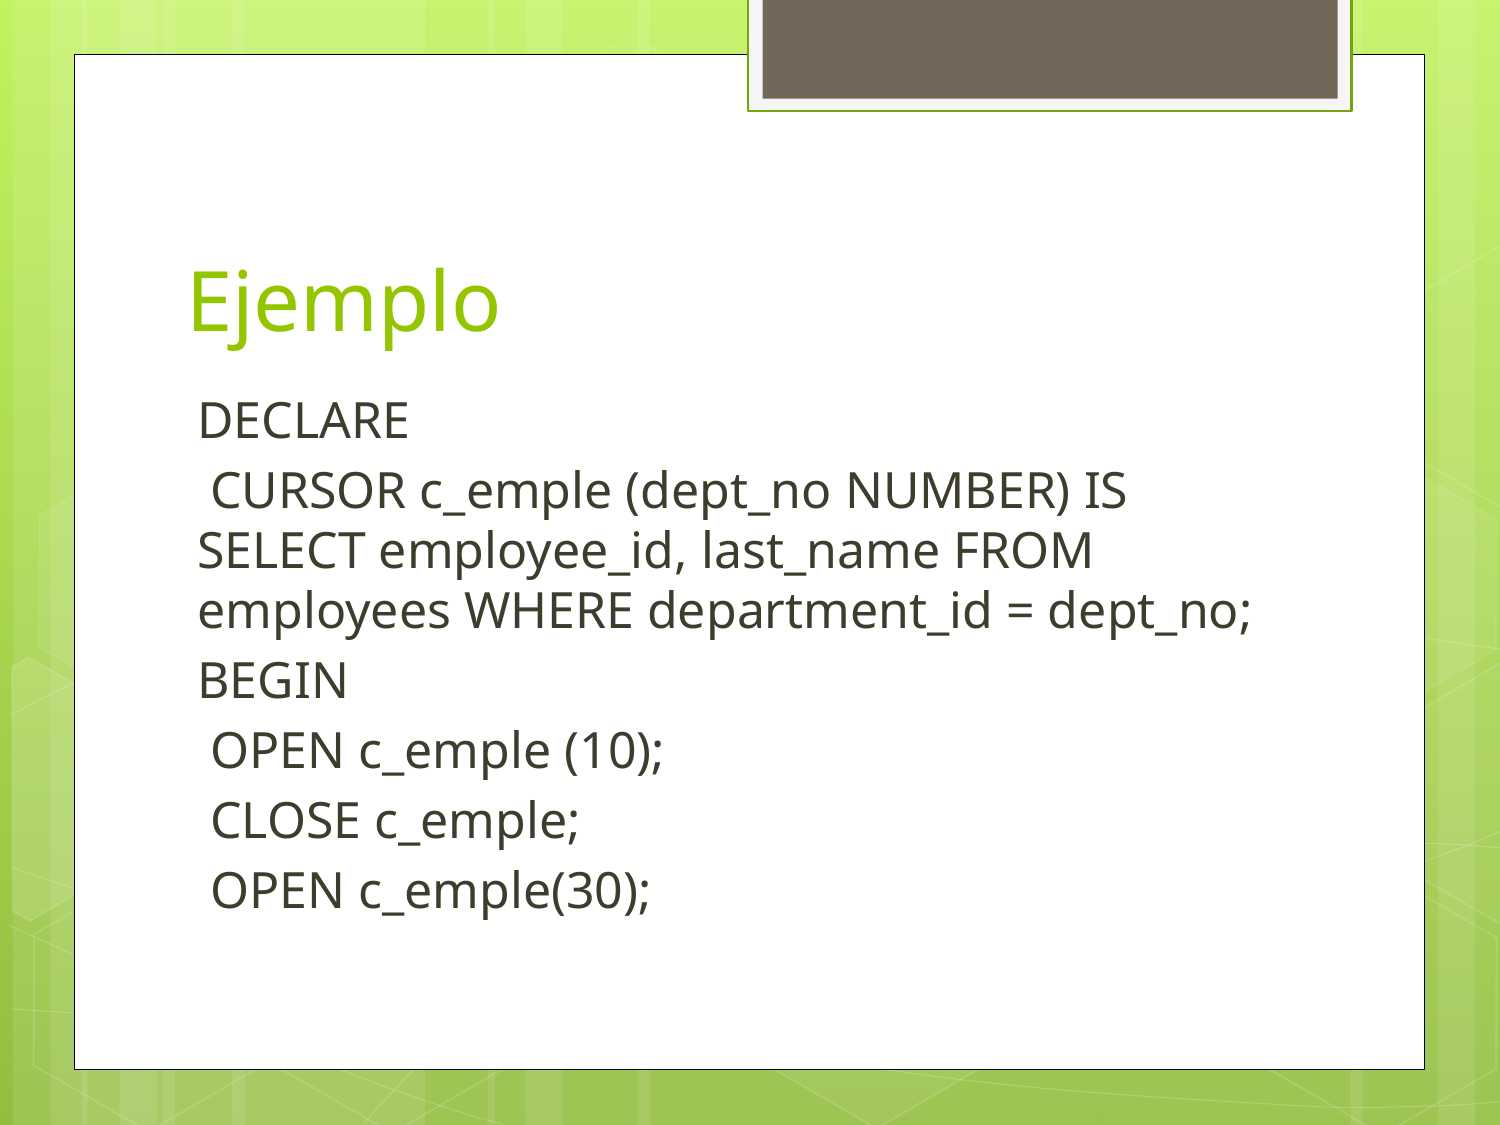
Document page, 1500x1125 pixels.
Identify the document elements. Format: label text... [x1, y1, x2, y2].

list DECLARE CURSOR c_emple (dept_no NUMBER) IS SELECT employee_id, last_name FROM employees WHERE department_id = dept_no; BEGIN OPEN c_emple (10); CLOSE c_emple; OPEN c_emple(30); [171, 381, 1283, 957]
title Ejemplo [171, 168, 1324, 357]
